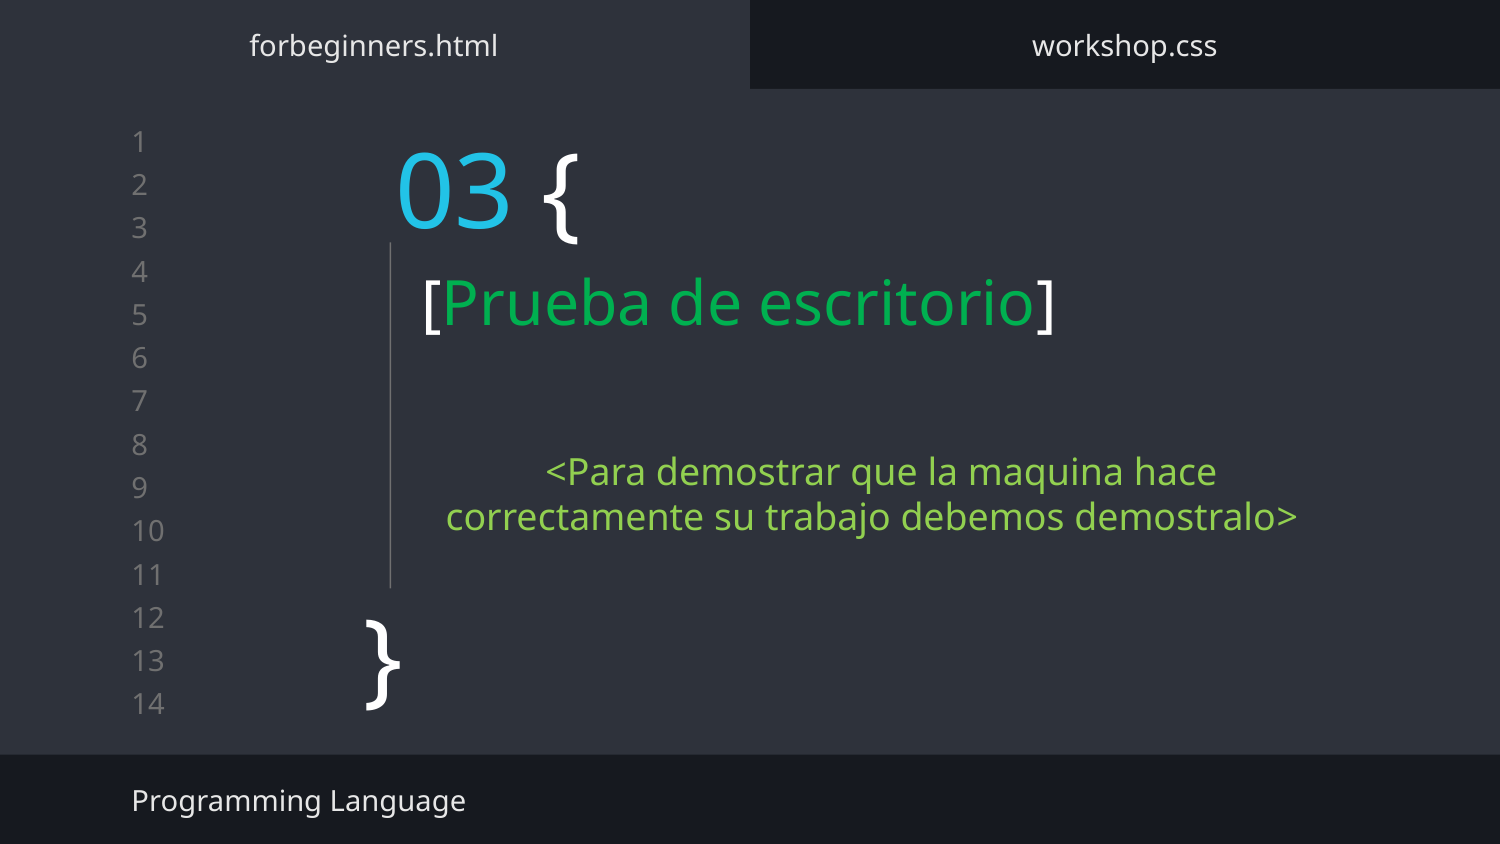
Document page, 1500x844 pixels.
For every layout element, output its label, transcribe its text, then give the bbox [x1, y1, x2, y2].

subtitle workshop.css [750, 15, 1500, 74]
subtitle <Para demostrar que la maquina hace correctamente su trabajo debemos demostralo> [394, 428, 1354, 558]
subtitle Programming Language [116, 770, 915, 829]
title 03 { [337, 96, 640, 278]
title [Prueba de escritorio] [406, 256, 1425, 345]
subtitle forbeginners.html [0, 15, 749, 74]
text_box } [348, 588, 432, 717]
